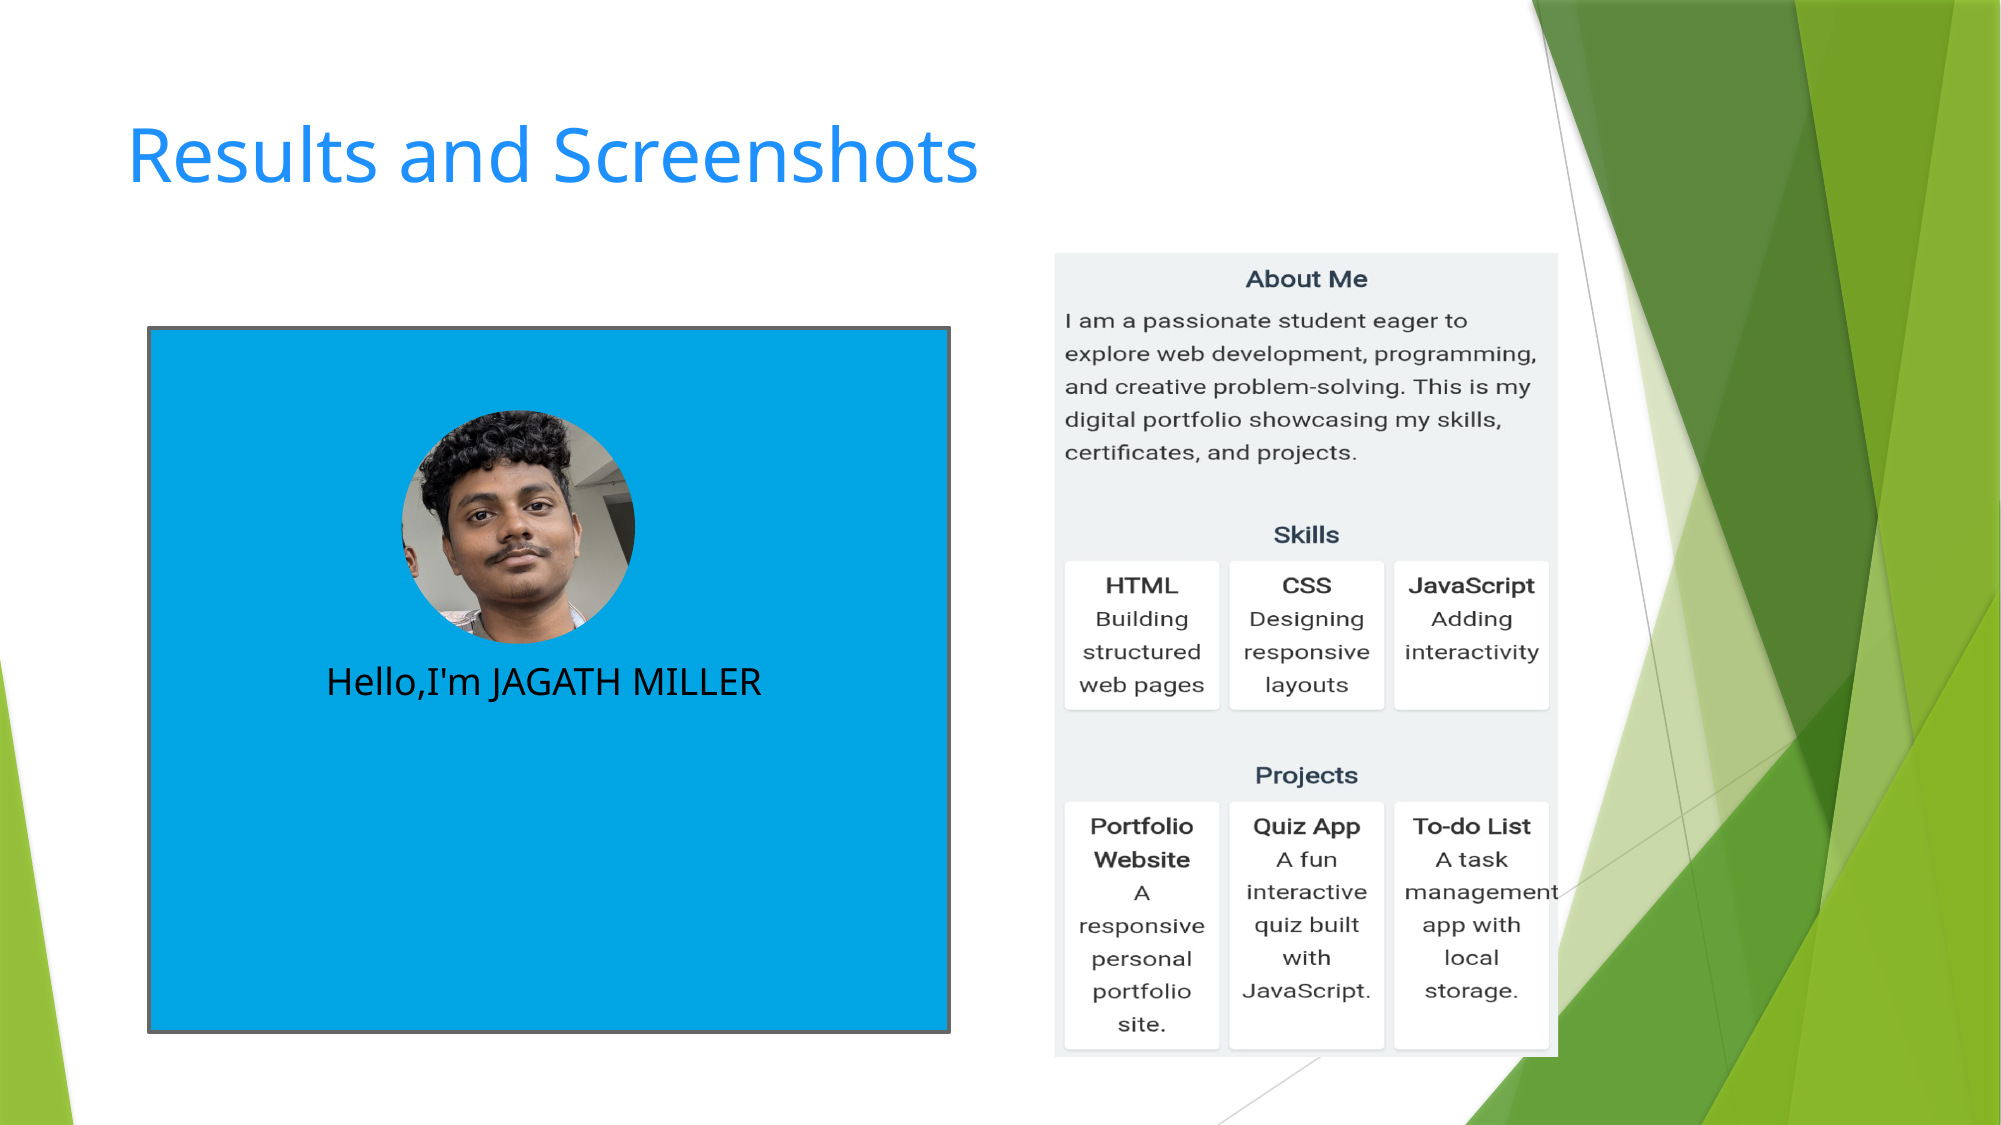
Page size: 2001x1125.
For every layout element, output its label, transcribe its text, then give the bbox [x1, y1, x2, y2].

text_box Hello,I'm JAGATH MILLER [148, 327, 950, 1033]
picture [402, 411, 634, 643]
title Results and Screenshots [111, 99, 1522, 317]
picture [1054, 252, 1559, 1057]
